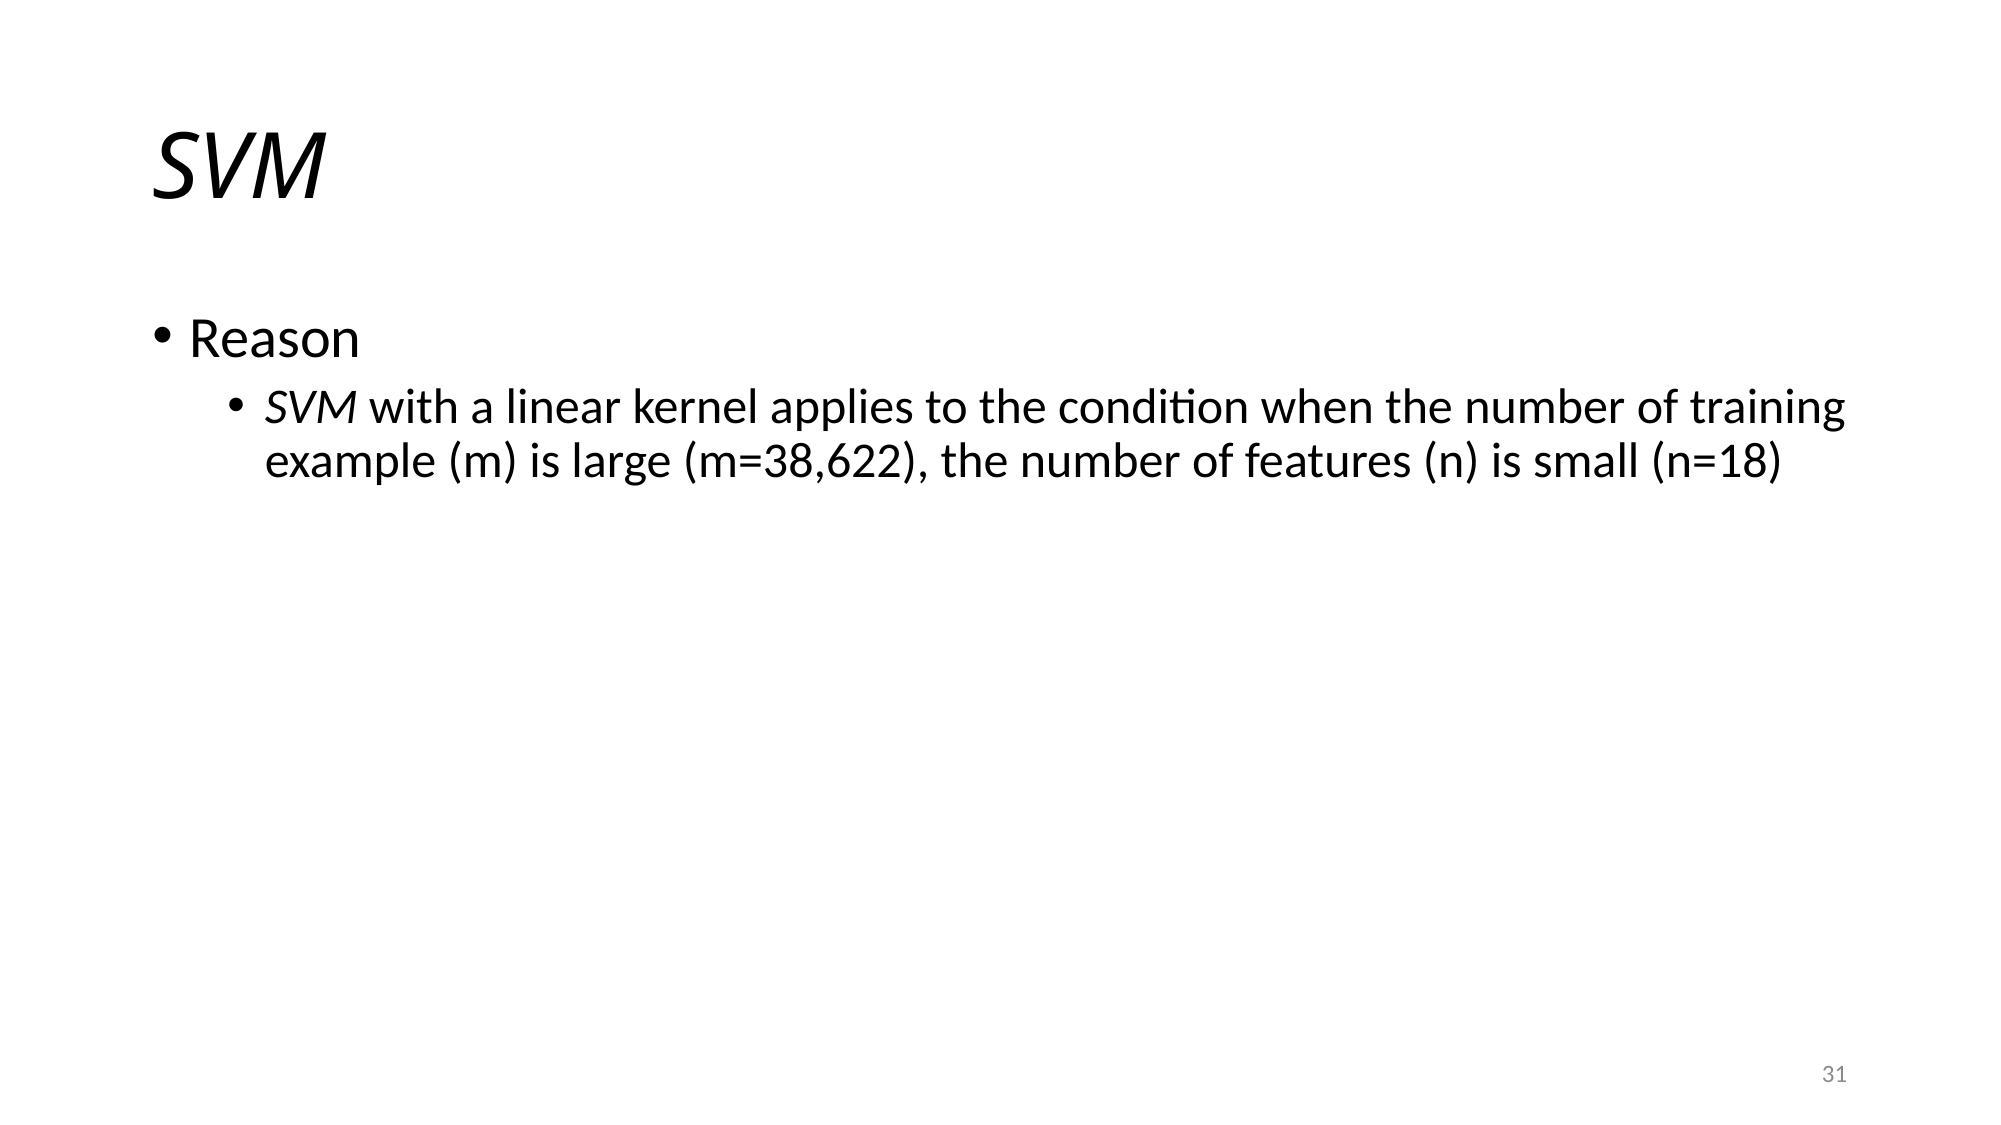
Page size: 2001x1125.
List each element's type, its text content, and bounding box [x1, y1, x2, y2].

slide_number 31 [1412, 1042, 1863, 1103]
list Reason SVM with a linear kernel applies to the condition when the number of training example (m) is large (m=38,622), the number of features (n) is small (n=18) [137, 299, 1863, 1014]
title SVM [137, 59, 1863, 278]
